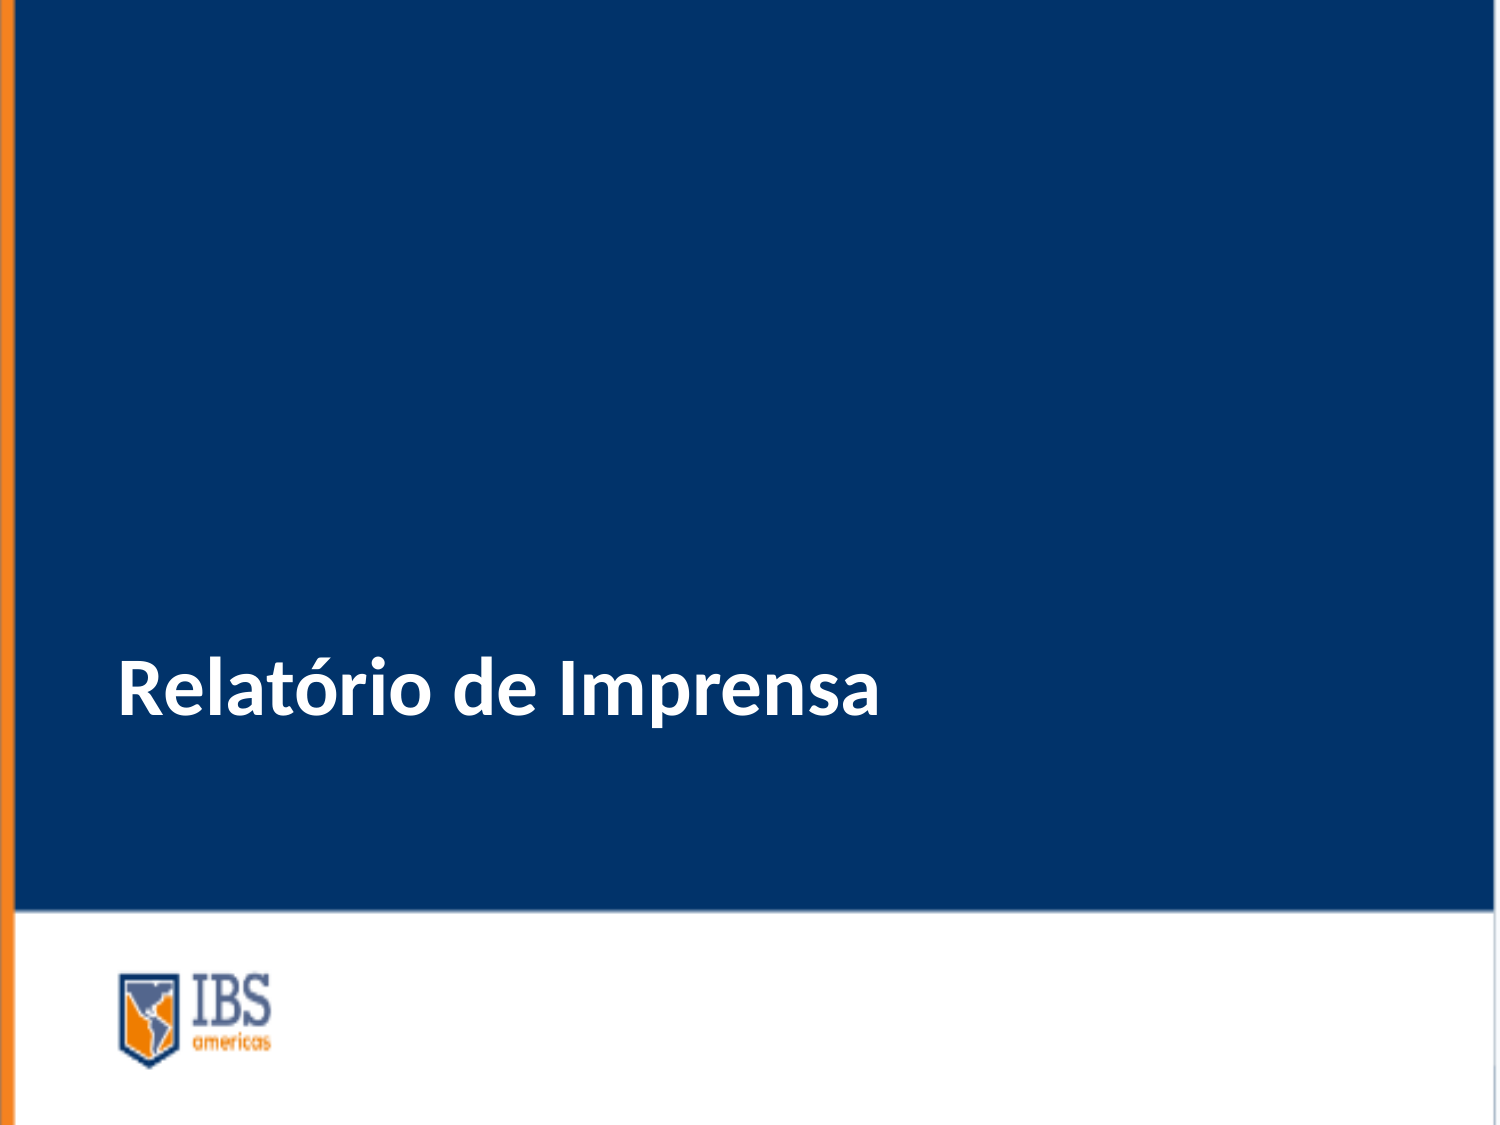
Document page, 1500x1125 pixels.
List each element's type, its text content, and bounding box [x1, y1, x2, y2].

text_box Relatório de Imprensa [31, 624, 969, 740]
picture [0, 0, 1500, 1125]
